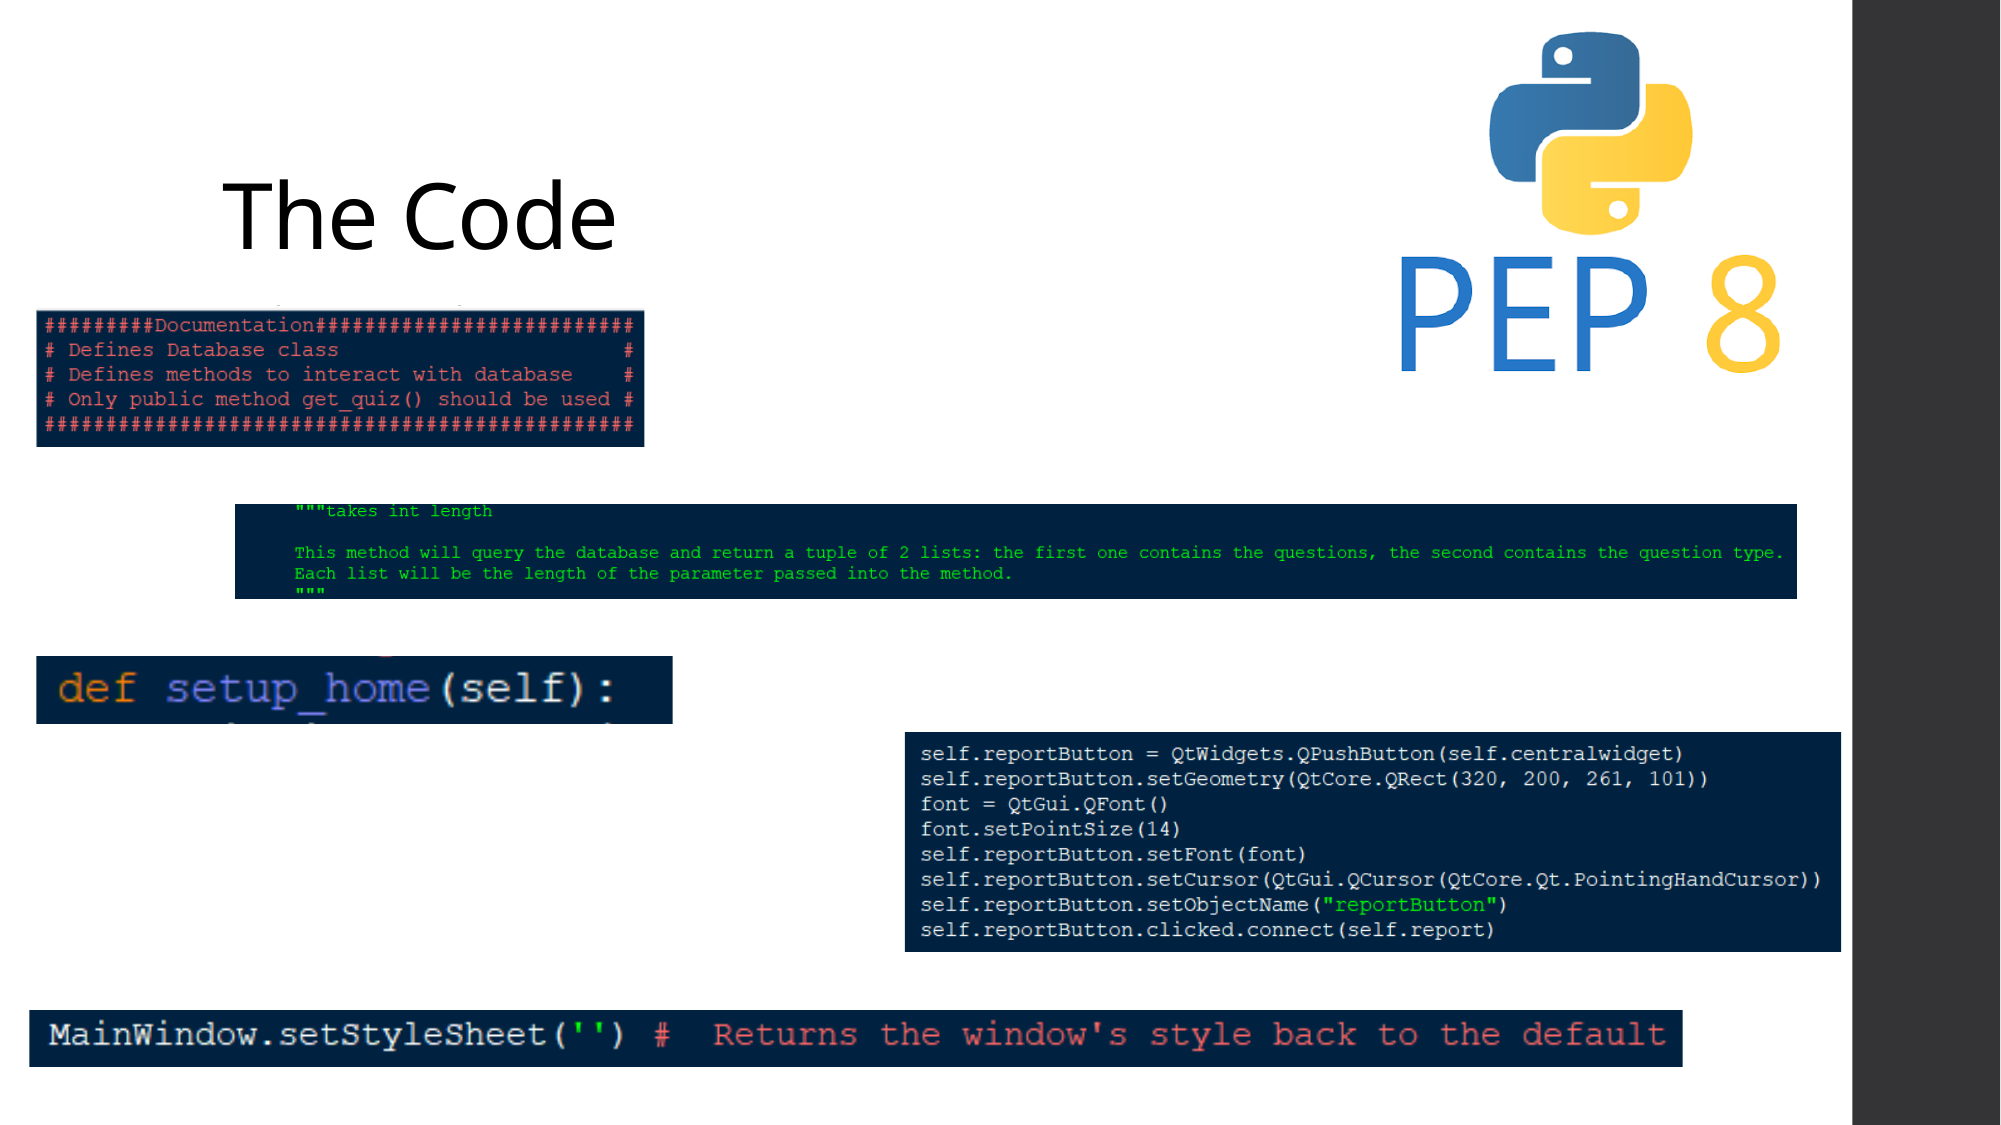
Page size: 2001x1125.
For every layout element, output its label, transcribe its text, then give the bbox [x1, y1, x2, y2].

picture [29, 1010, 1683, 1067]
picture [234, 504, 1798, 599]
picture [35, 305, 645, 447]
title The Code [206, 60, 1386, 278]
picture [1392, 19, 1798, 385]
picture [904, 731, 1842, 952]
picture [35, 656, 673, 725]
